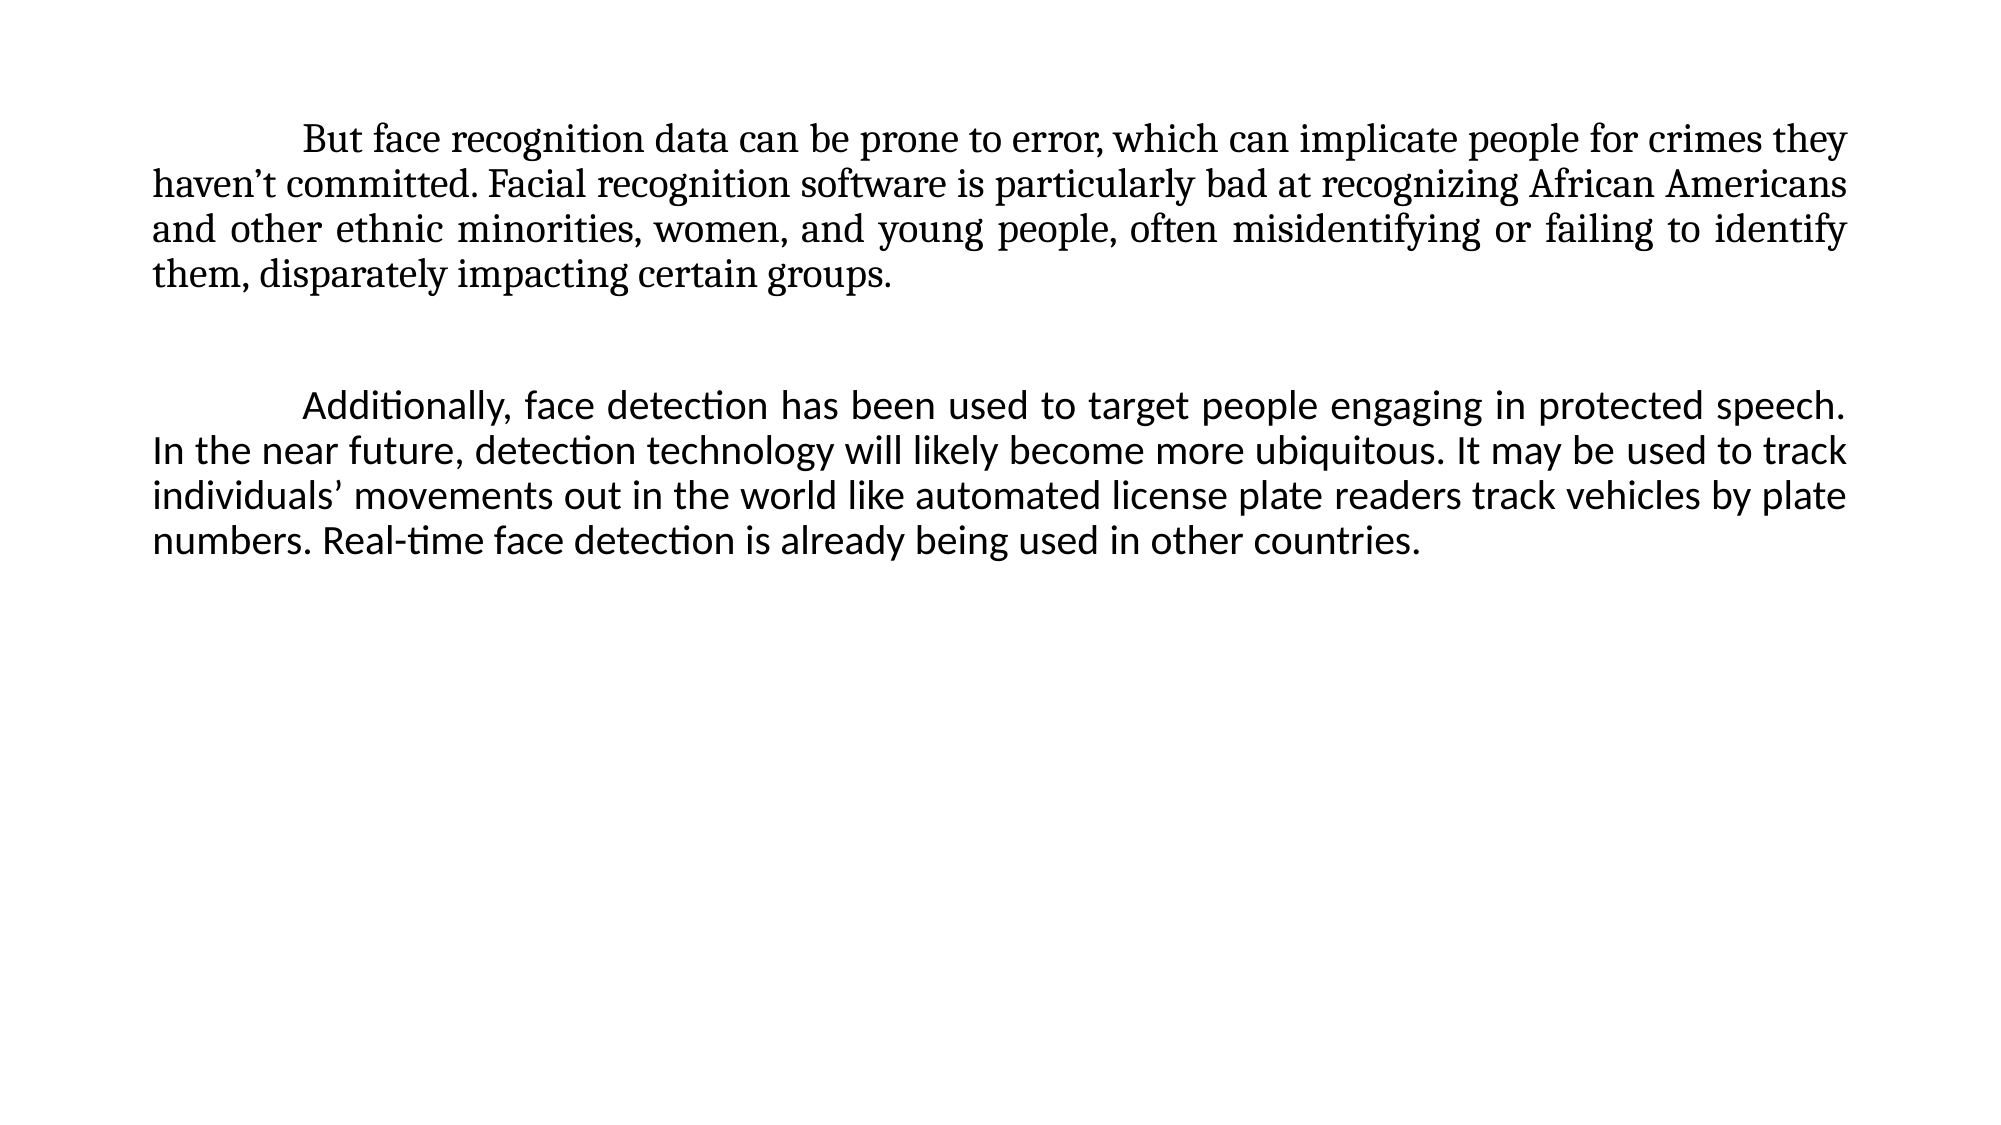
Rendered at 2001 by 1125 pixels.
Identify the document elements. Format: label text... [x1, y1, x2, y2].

list But face recognition data can be prone to error, which can implicate people for crimes they haven’t committed. Facial recognition software is particularly bad at recognizing African Americans and other ethnic minorities, women, and young people, often misidentifying or failing to identify them, disparately impacting certain groups. Additionally, face detection has been used to target people engaging in protected speech. In the near future, detection technology will likely become more ubiquitous. It may be used to track individuals’ movements out in the world like automated license plate readers track vehicles by plate numbers. Real-time face detection is already being used in other countries. [137, 108, 1863, 1014]
